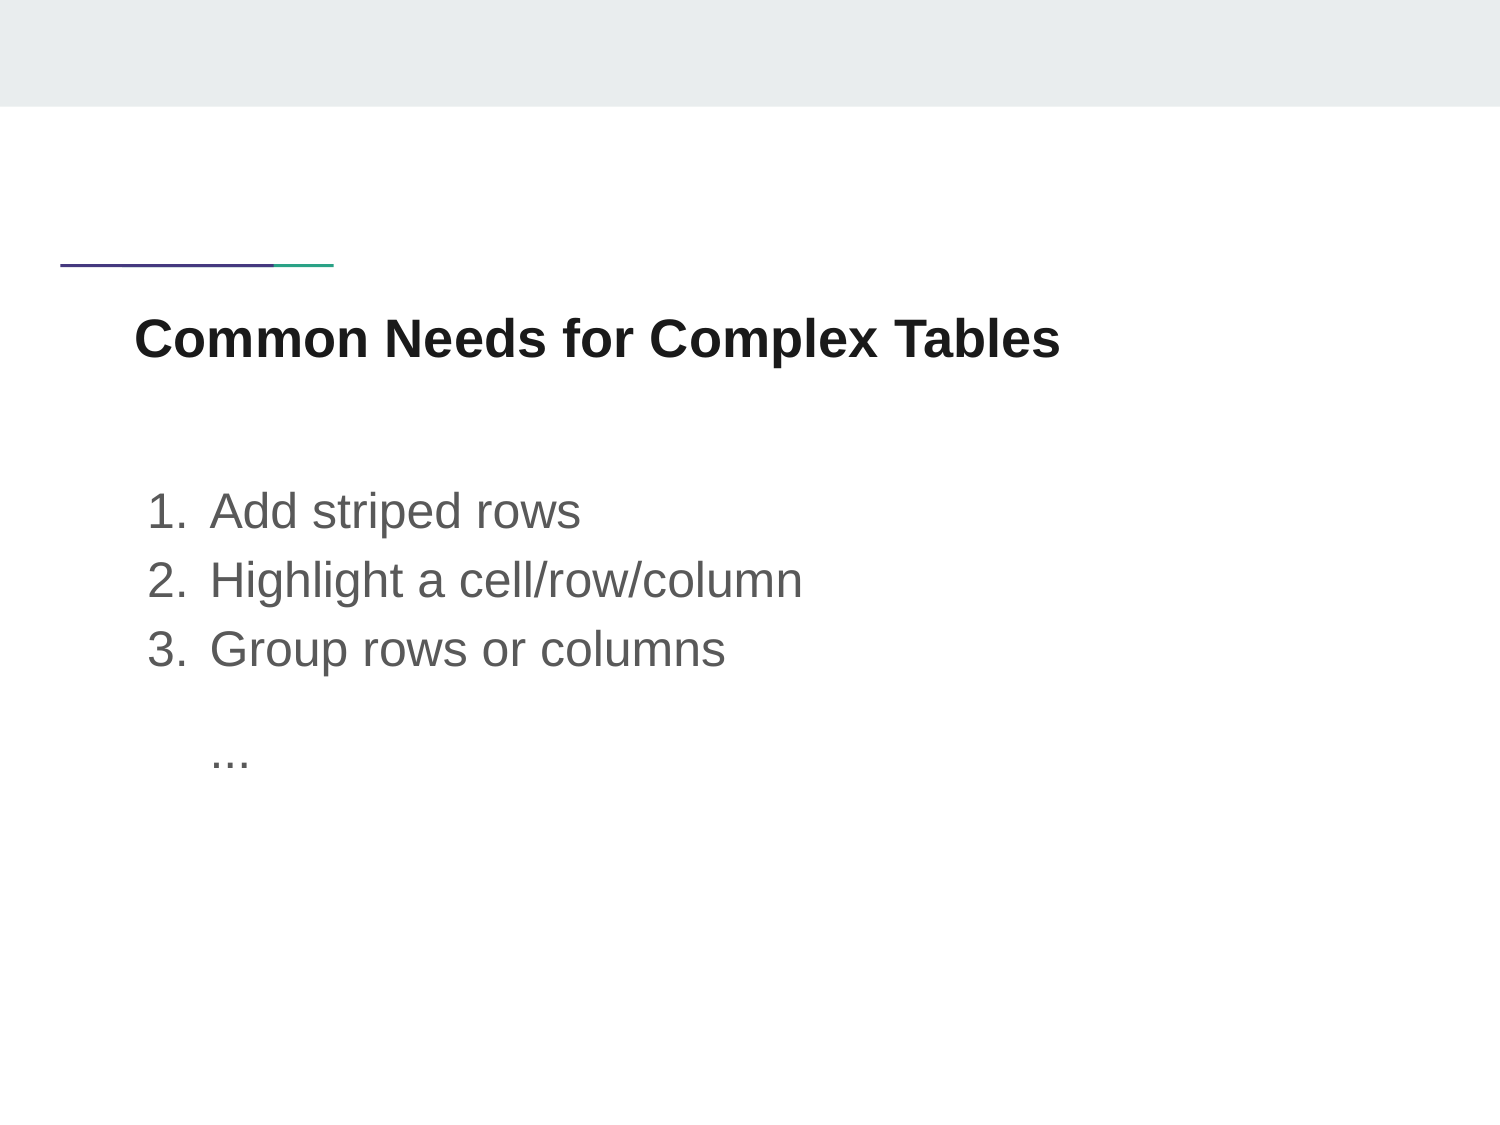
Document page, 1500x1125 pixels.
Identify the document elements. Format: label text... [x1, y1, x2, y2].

title Common Needs for Complex Tables [119, 288, 1381, 406]
list Add striped rows Highlight a cell/row/column Group rows or columns ... [119, 454, 1381, 950]
